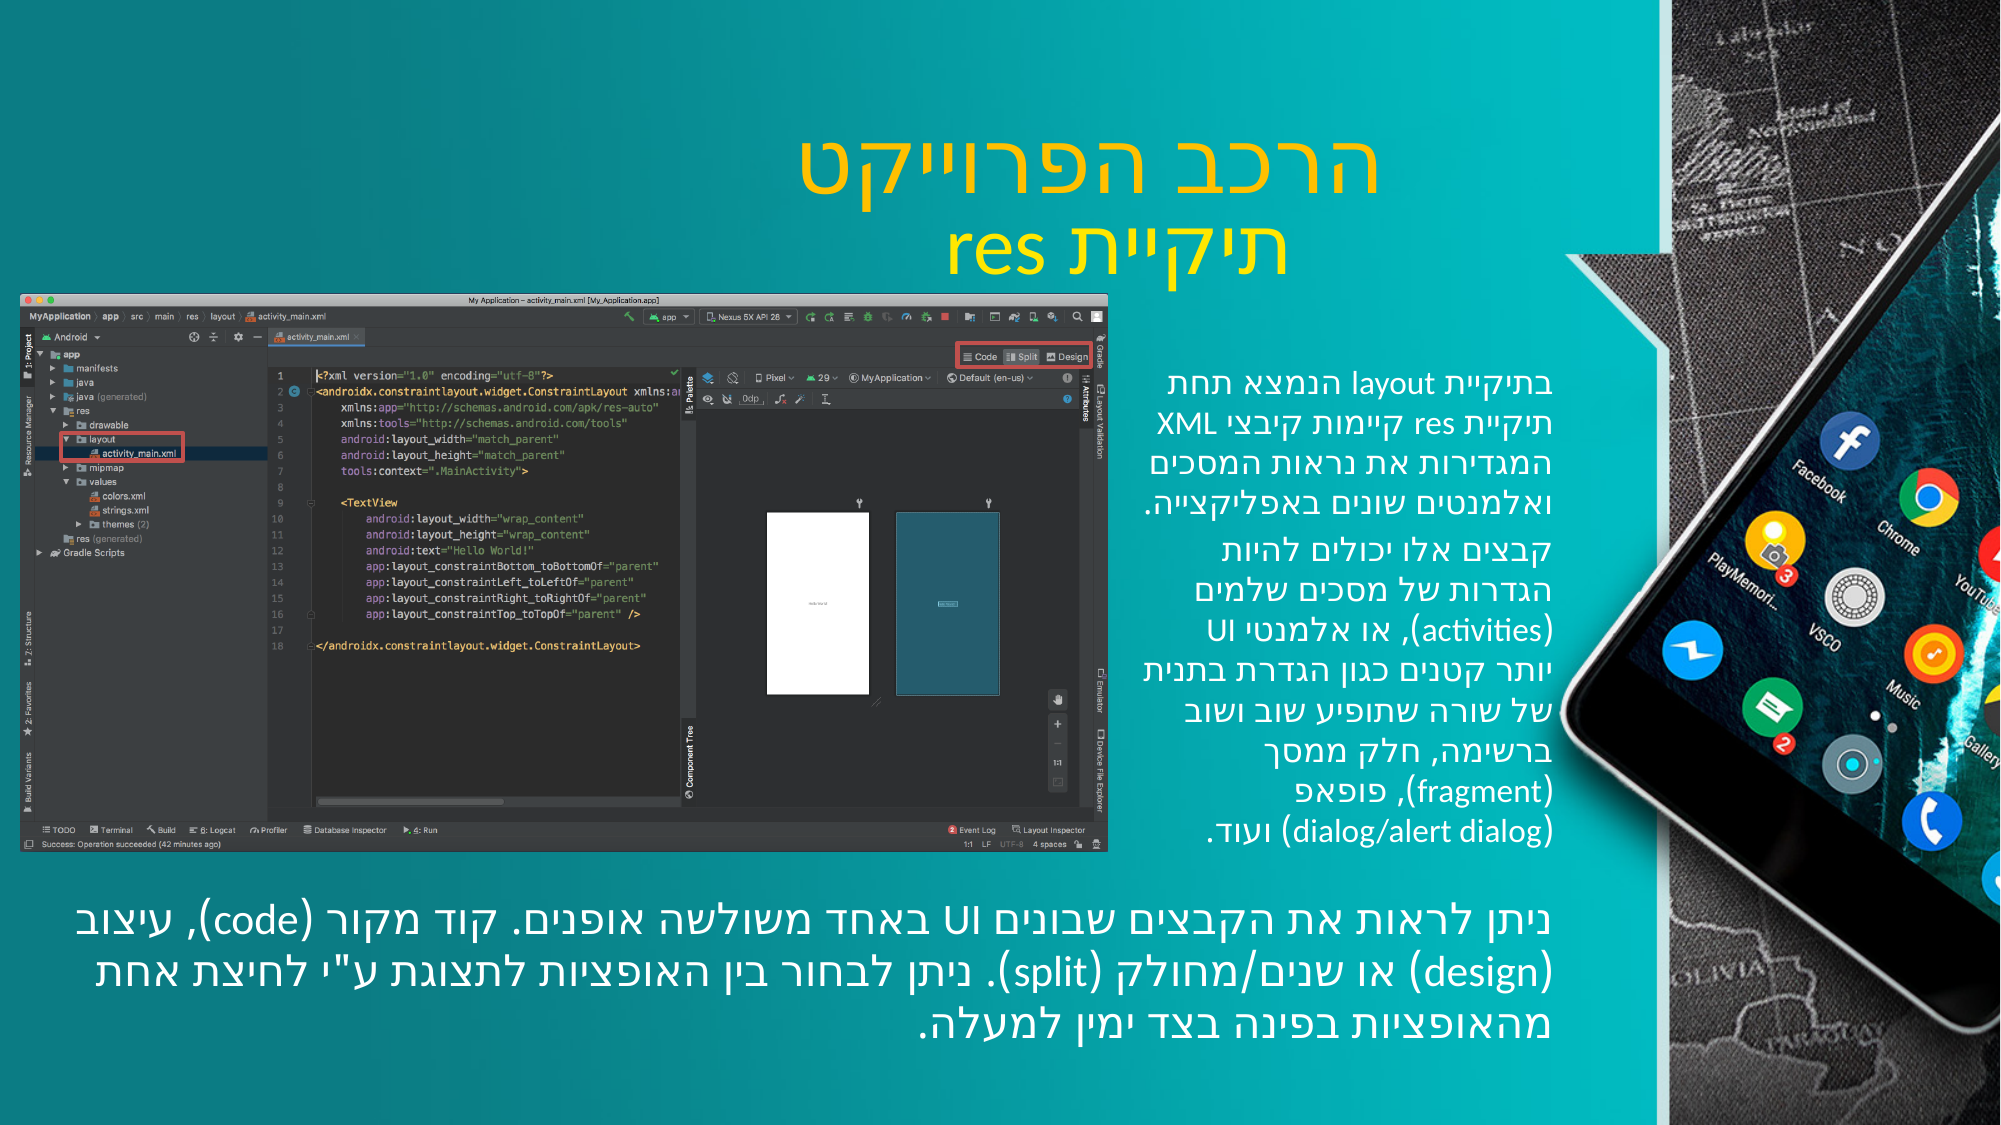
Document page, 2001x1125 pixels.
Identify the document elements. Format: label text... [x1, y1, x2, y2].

text_box בתיקיית layout הנמצא תחת תיקיית res קיימות קיבצי XML המגדירות את נראות המסכים ואלמנטים שונים באפליקצייה. קבצים אלו יכולים להיות הגדרות של מסכים שלמים (activities), או אלמנטי UI יותר קטנים כגון הגדרת בתנית של שורה שתופיע שוב ושוב ברשימה, חלק ממסך (fragment), פופאפ (dialog/alert dialog) ועוד. [1125, 353, 1570, 883]
text_box תיקיית res [98, 178, 1309, 304]
text_box ניתן לראות את הקבצים שבונים UI באחד משולשה אופנים. קוד מקור (code), עיצוב (design) או שנים/מחולק (split). ניתן לבחור בין האופציות לתצוגת ע"י לחיצת אחת מהאופציות בפינה בצד ימין למעלה. [20, 883, 1570, 1057]
title הרכב הפרוייקט [98, 94, 1401, 221]
picture [1995, 876, 2001, 889]
picture [0, 0, 2001, 1125]
